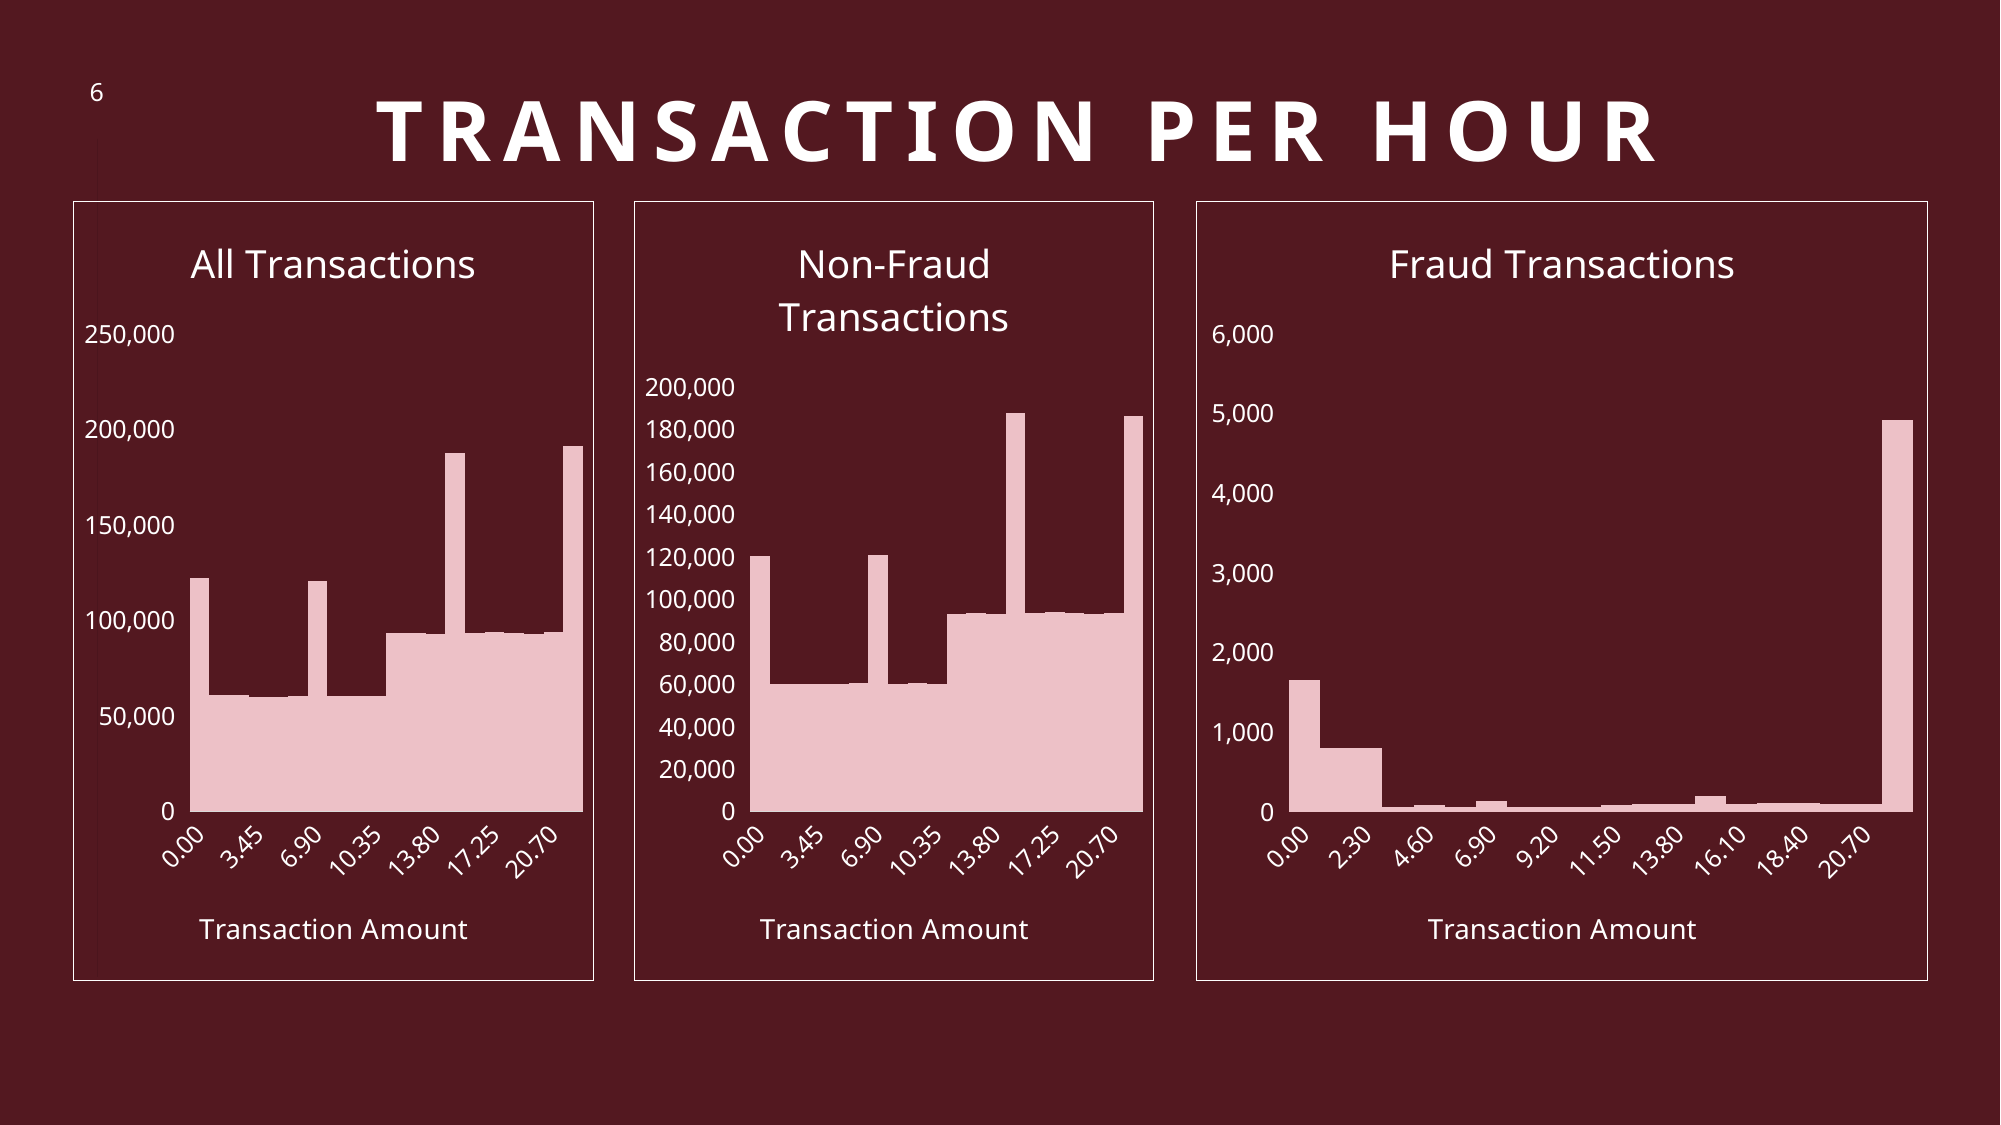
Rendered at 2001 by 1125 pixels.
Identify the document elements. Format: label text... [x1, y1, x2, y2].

chart [1196, 201, 1928, 981]
chart [634, 201, 1154, 981]
title TRANSACTION PER HOUR [123, 11, 1909, 187]
slide_number 6 [53, 67, 140, 119]
chart [73, 201, 594, 981]
